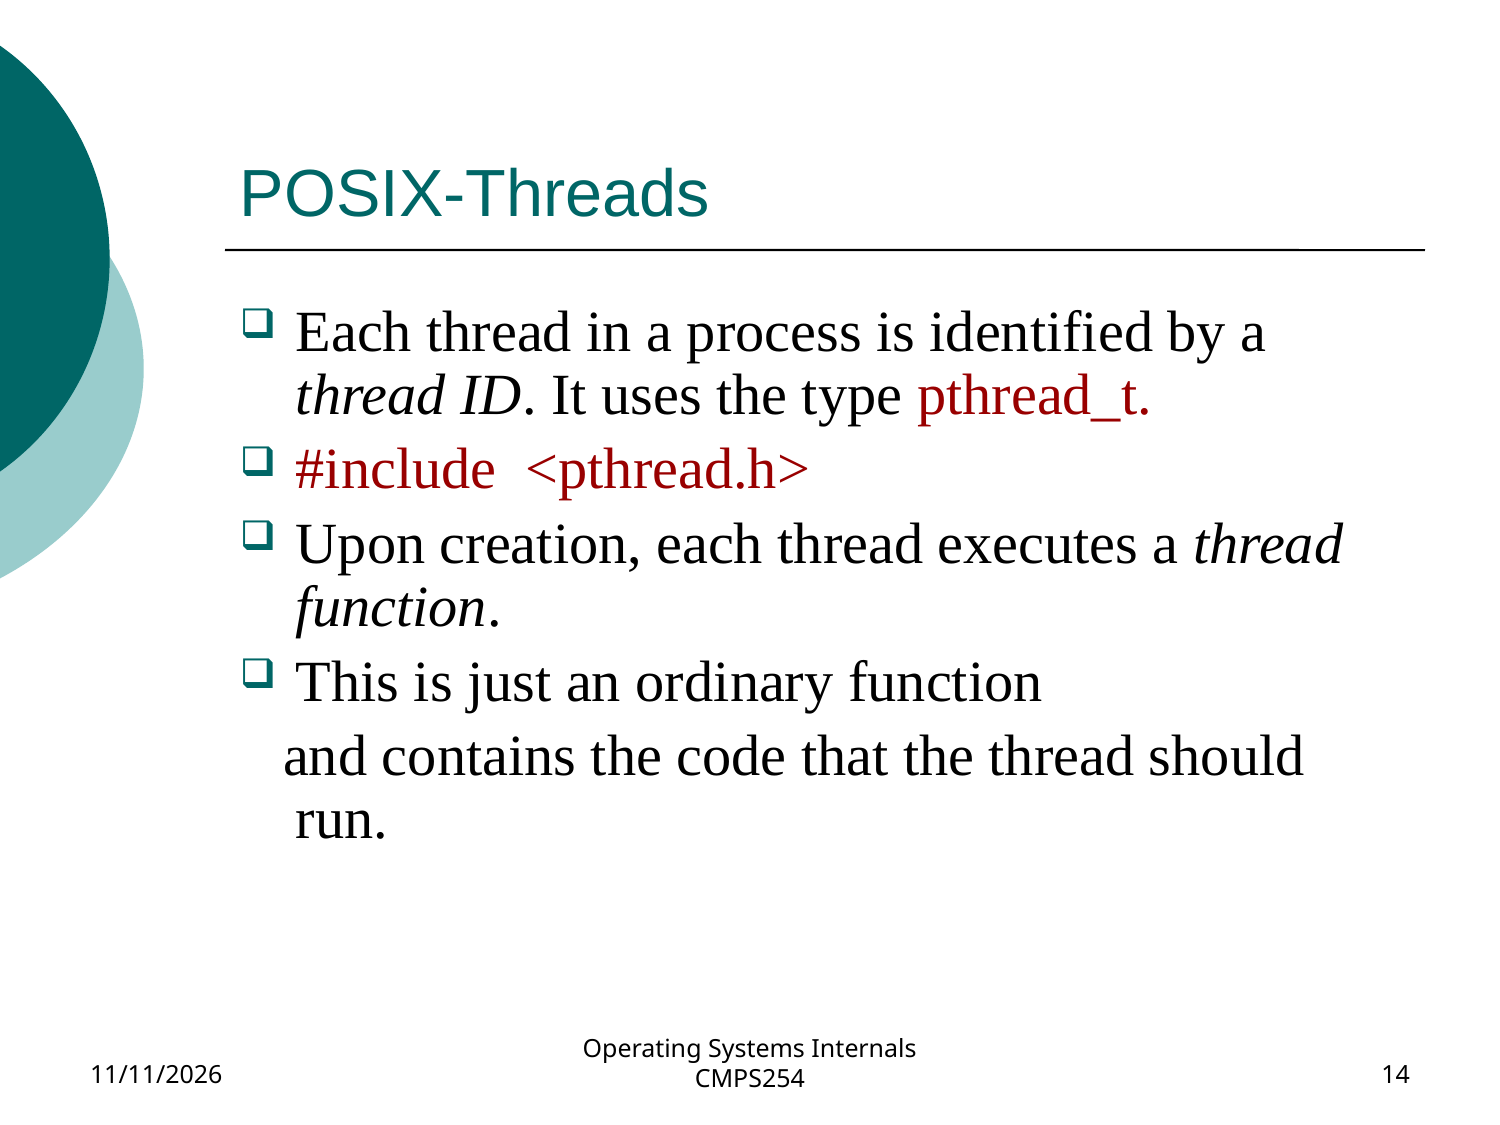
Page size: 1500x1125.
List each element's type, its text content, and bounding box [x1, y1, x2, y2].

list Each thread in a process is identified by a thread ID. It uses the type pthread_t. #include <pthread.h> Upon creation, each thread executes a thread function. This is just an ordinary function and contains the code that the thread should run. [224, 293, 1425, 969]
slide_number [74, 1024, 426, 1101]
slide_number 14 [1074, 1024, 1426, 1101]
title POSIX-Threads [224, 49, 1425, 237]
footer Operating Systems Internals CMPS254 [512, 1024, 988, 1101]
